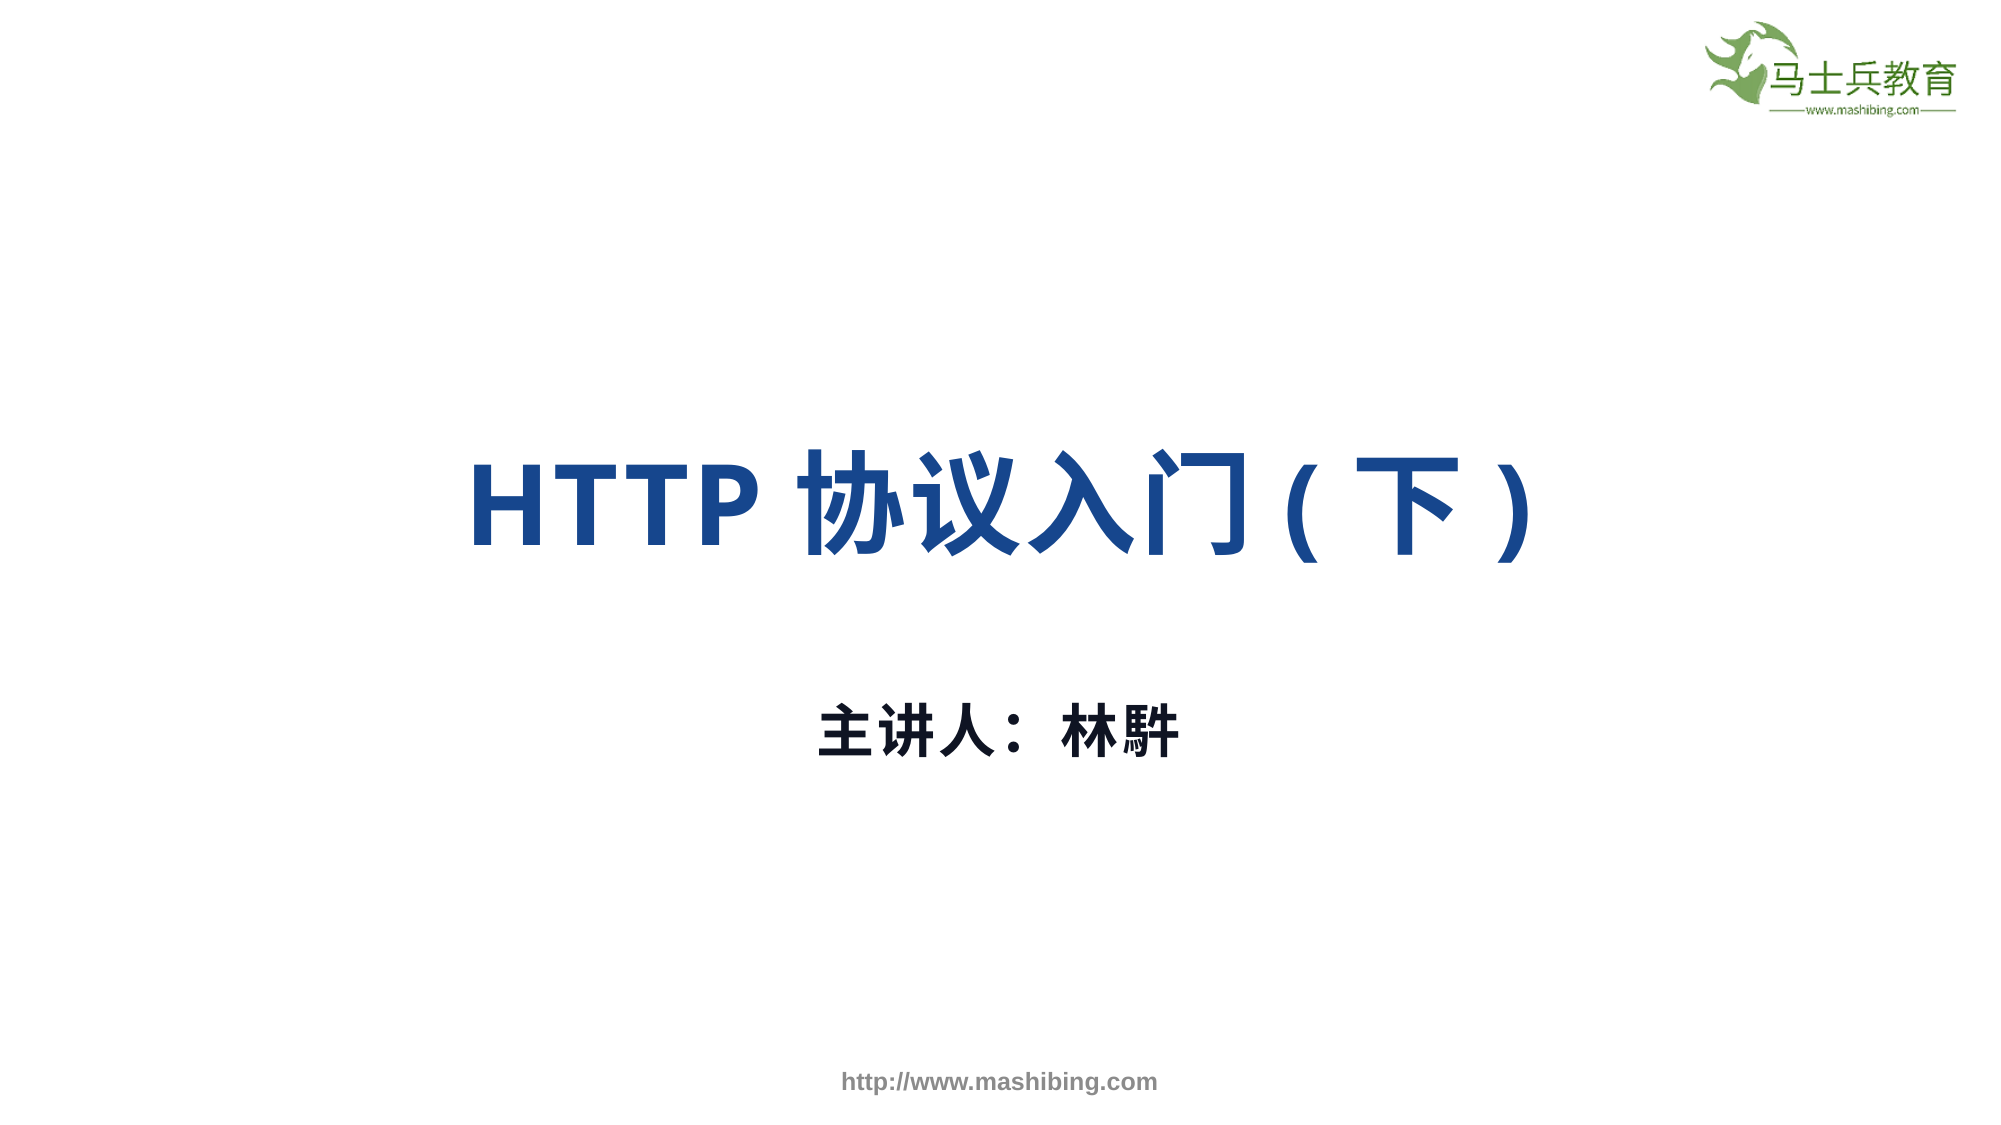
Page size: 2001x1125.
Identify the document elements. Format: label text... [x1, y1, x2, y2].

picture [1702, 21, 1975, 127]
list 主讲人：林䭽 [525, 638, 1472, 754]
list HTTP协议入门(下) [173, 384, 1825, 593]
